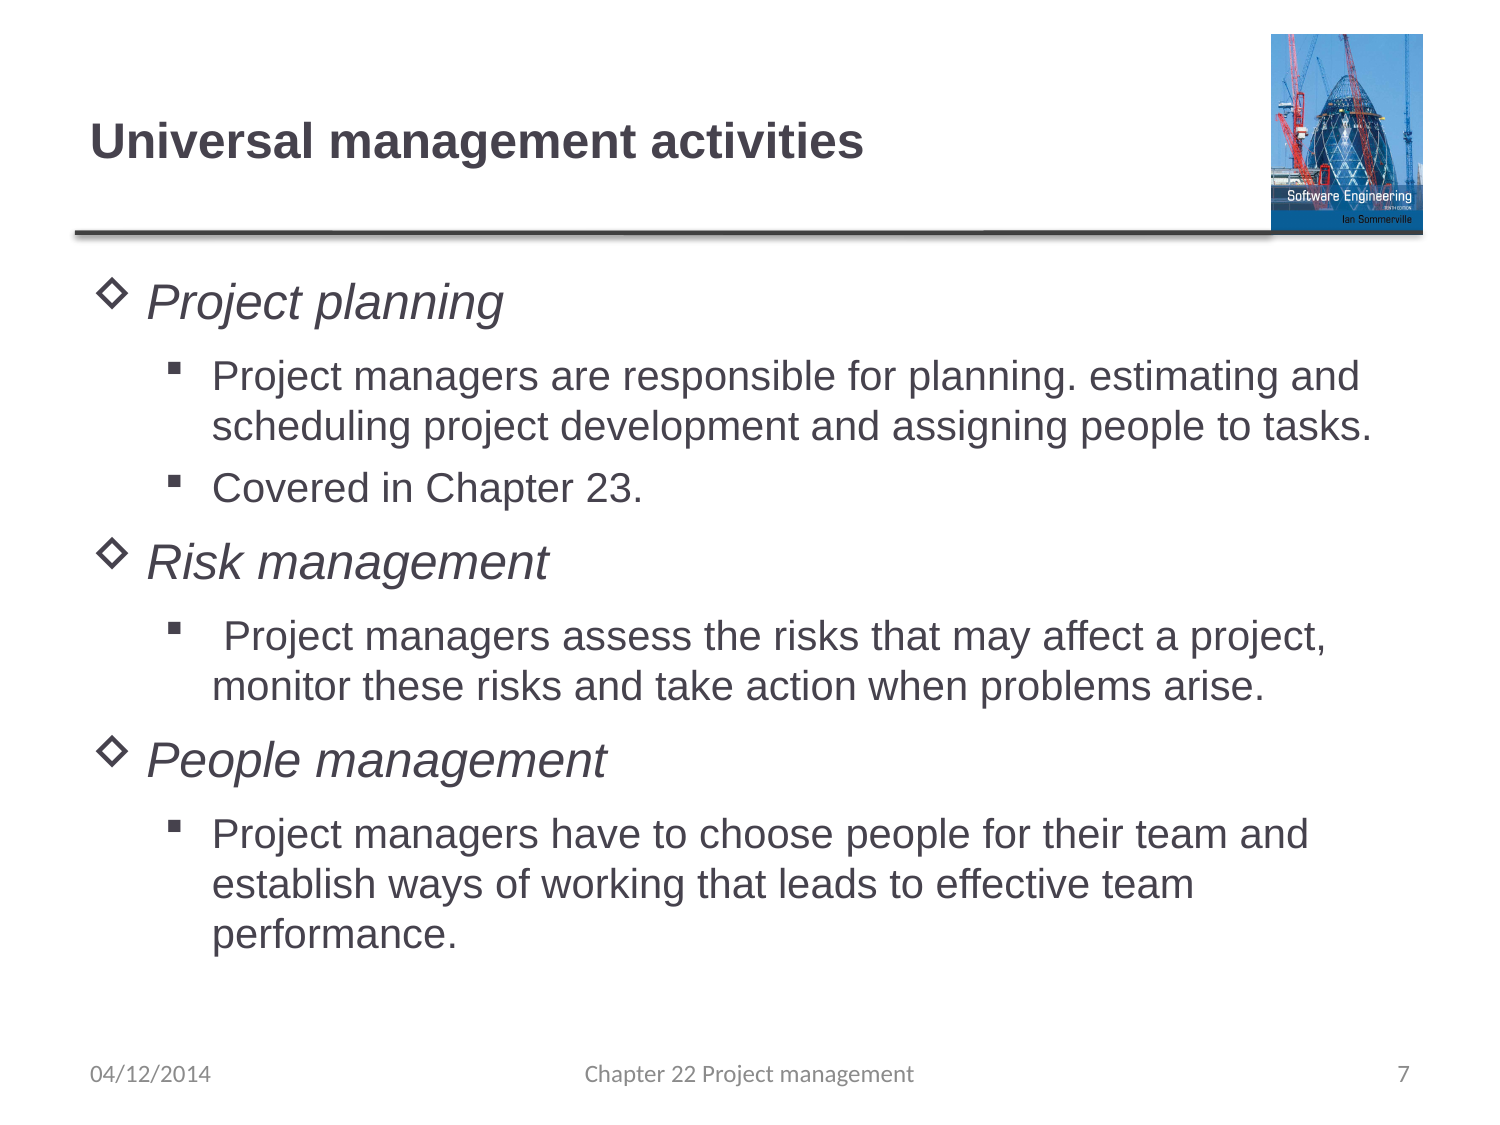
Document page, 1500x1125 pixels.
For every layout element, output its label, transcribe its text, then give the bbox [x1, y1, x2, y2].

slide_number 7 [1074, 1042, 1425, 1103]
list Project planning Project managers are responsible for planning. estimating and scheduling project development and assigning people to tasks. Covered in Chapter 23. Risk management Project managers assess the risks that may affect a project, monitor these risks and take action when problems arise. People management Project managers have to choose people for their team and establish ways of working that leads to effective team performance. [75, 262, 1425, 1005]
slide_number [75, 1042, 425, 1103]
title Universal management activities [74, 44, 1272, 233]
footer Chapter 22 Project management [512, 1042, 988, 1103]
picture [1271, 34, 1423, 230]
